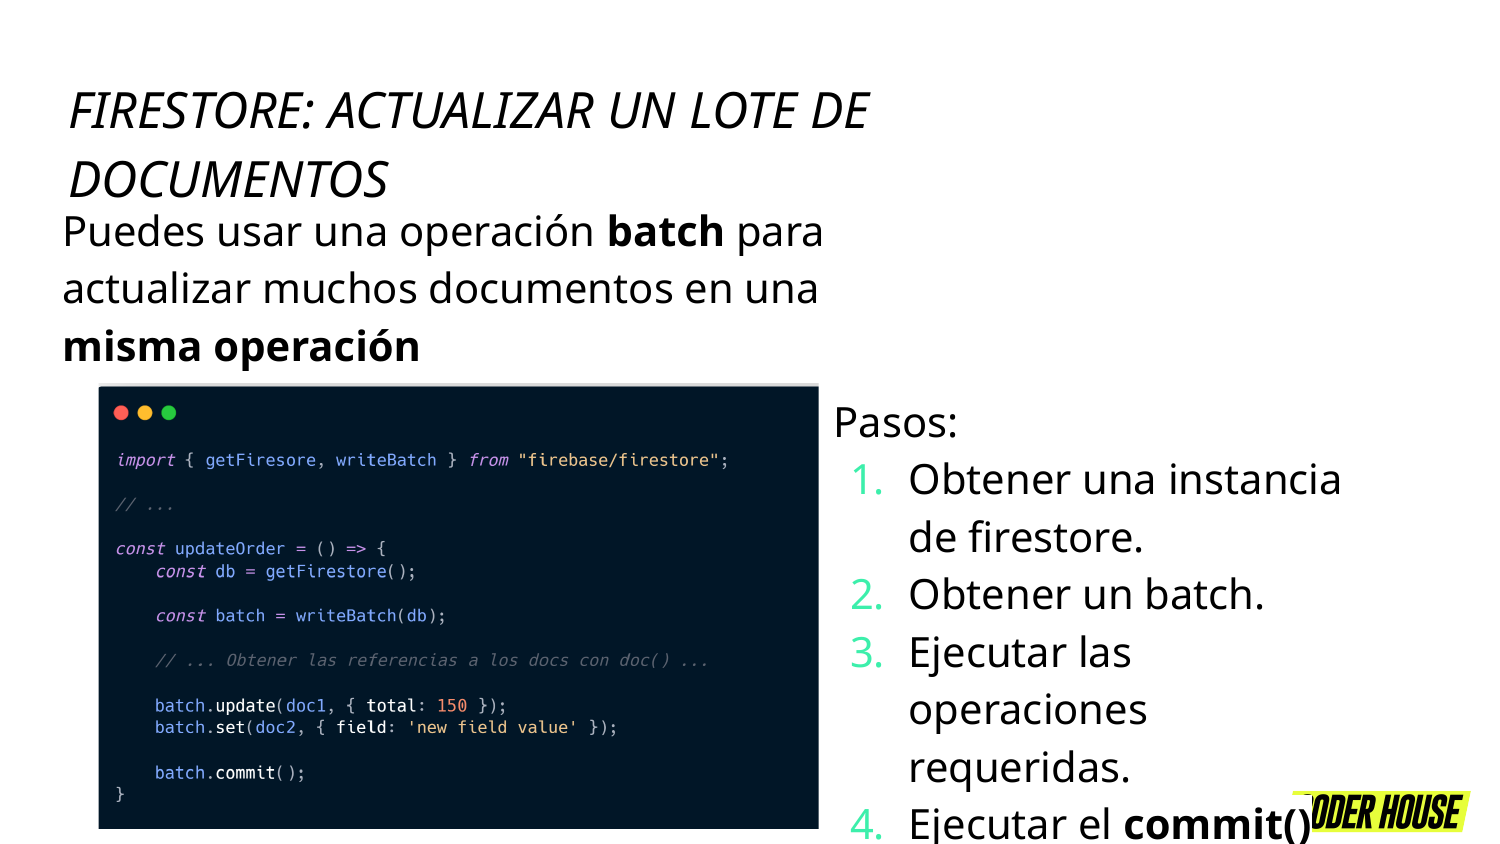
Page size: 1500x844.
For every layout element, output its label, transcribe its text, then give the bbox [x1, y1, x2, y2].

picture [98, 382, 819, 829]
text_box FIRESTORE: ACTUALIZAR UN LOTE DE DOCUMENTOS [53, 54, 1069, 129]
text_box Puedes usar una operación batch para actualizar muchos documentos en una misma operación [47, 182, 927, 384]
text_box Pasos: Obtener una instancia de firestore. Obtener un batch. Ejecutar las operaciones requeridas. Ejecutar el commit() [818, 372, 1378, 839]
picture [1279, 784, 1475, 839]
